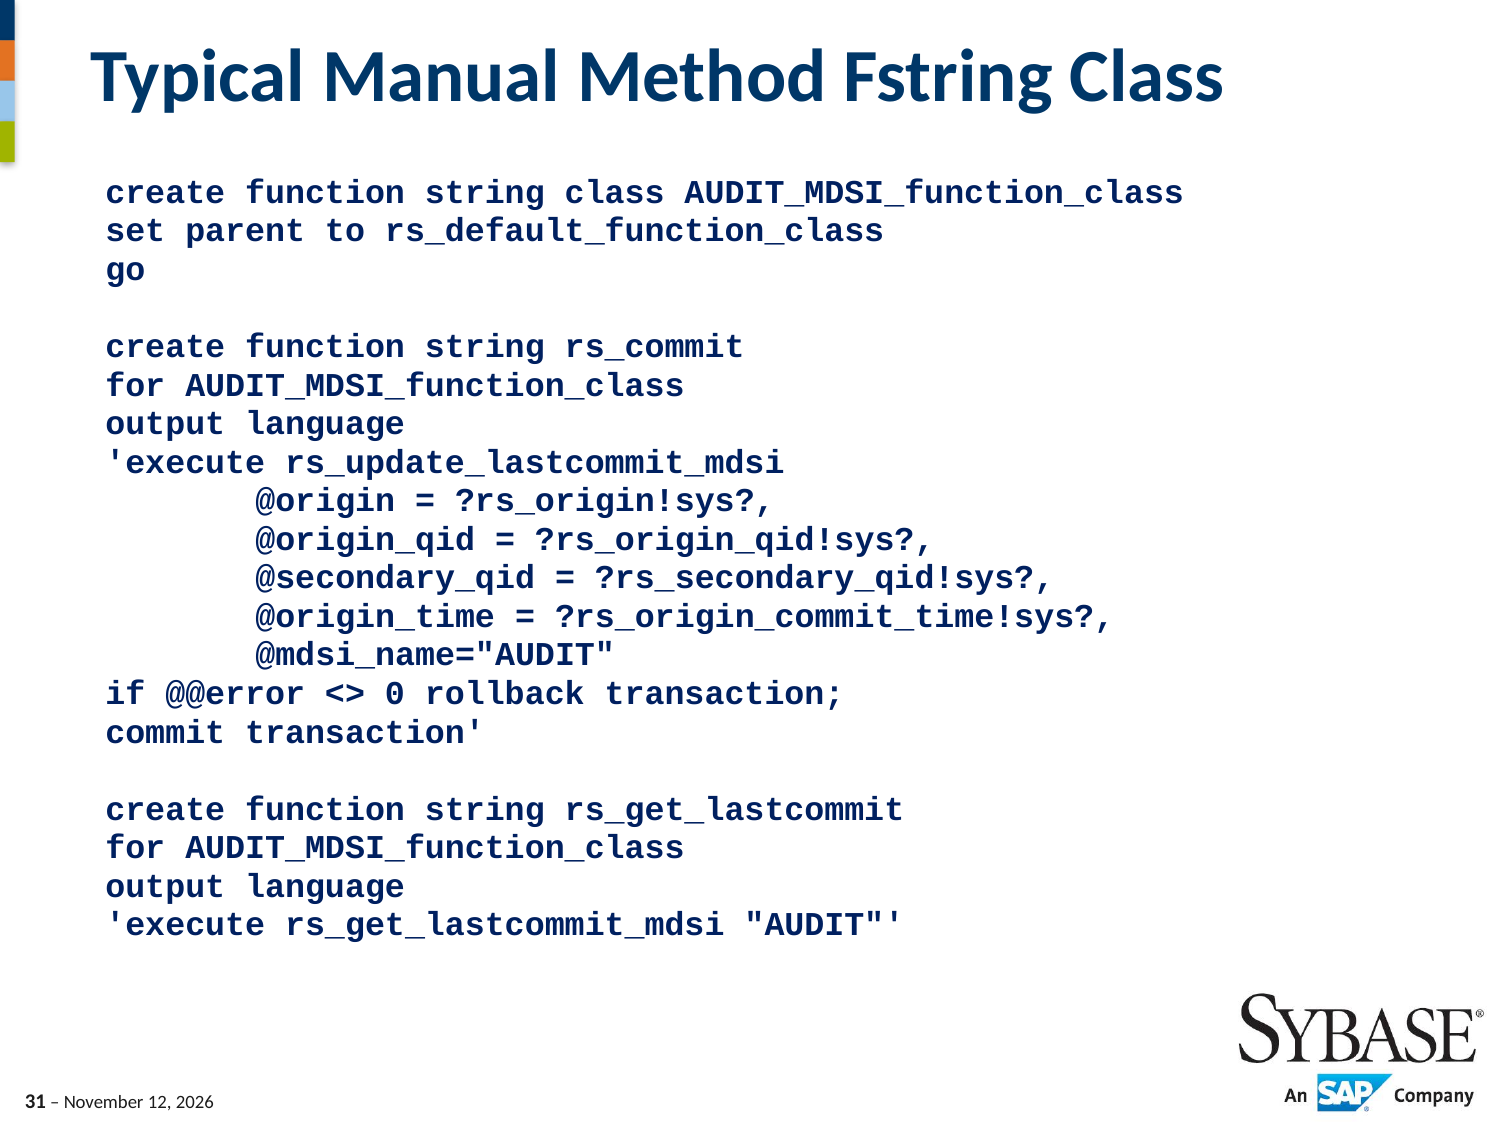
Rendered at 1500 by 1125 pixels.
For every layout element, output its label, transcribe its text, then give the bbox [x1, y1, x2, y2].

list create function string class AUDIT_MDSI_function_class set parent to rs_default_function_class go create function string rs_commit for AUDIT_MDSI_function_class output language 'execute rs_update_lastcommit_mdsi @origin = ?rs_origin!sys?, @origin_qid = ?rs_origin_qid!sys?, @secondary_qid = ?rs_secondary_qid!sys?, @origin_time = ?rs_origin_commit_time!sys?, @mdsi_name="AUDIT" if @@error <> 0 rollback transaction; commit transaction' create function string rs_get_lastcommit for AUDIT_MDSI_function_class output language 'execute rs_get_lastcommit_mdsi "AUDIT"' [90, 169, 1441, 1063]
picture [1227, 985, 1500, 1125]
title Typical Manual Method Fstring Class [74, 0, 1426, 163]
